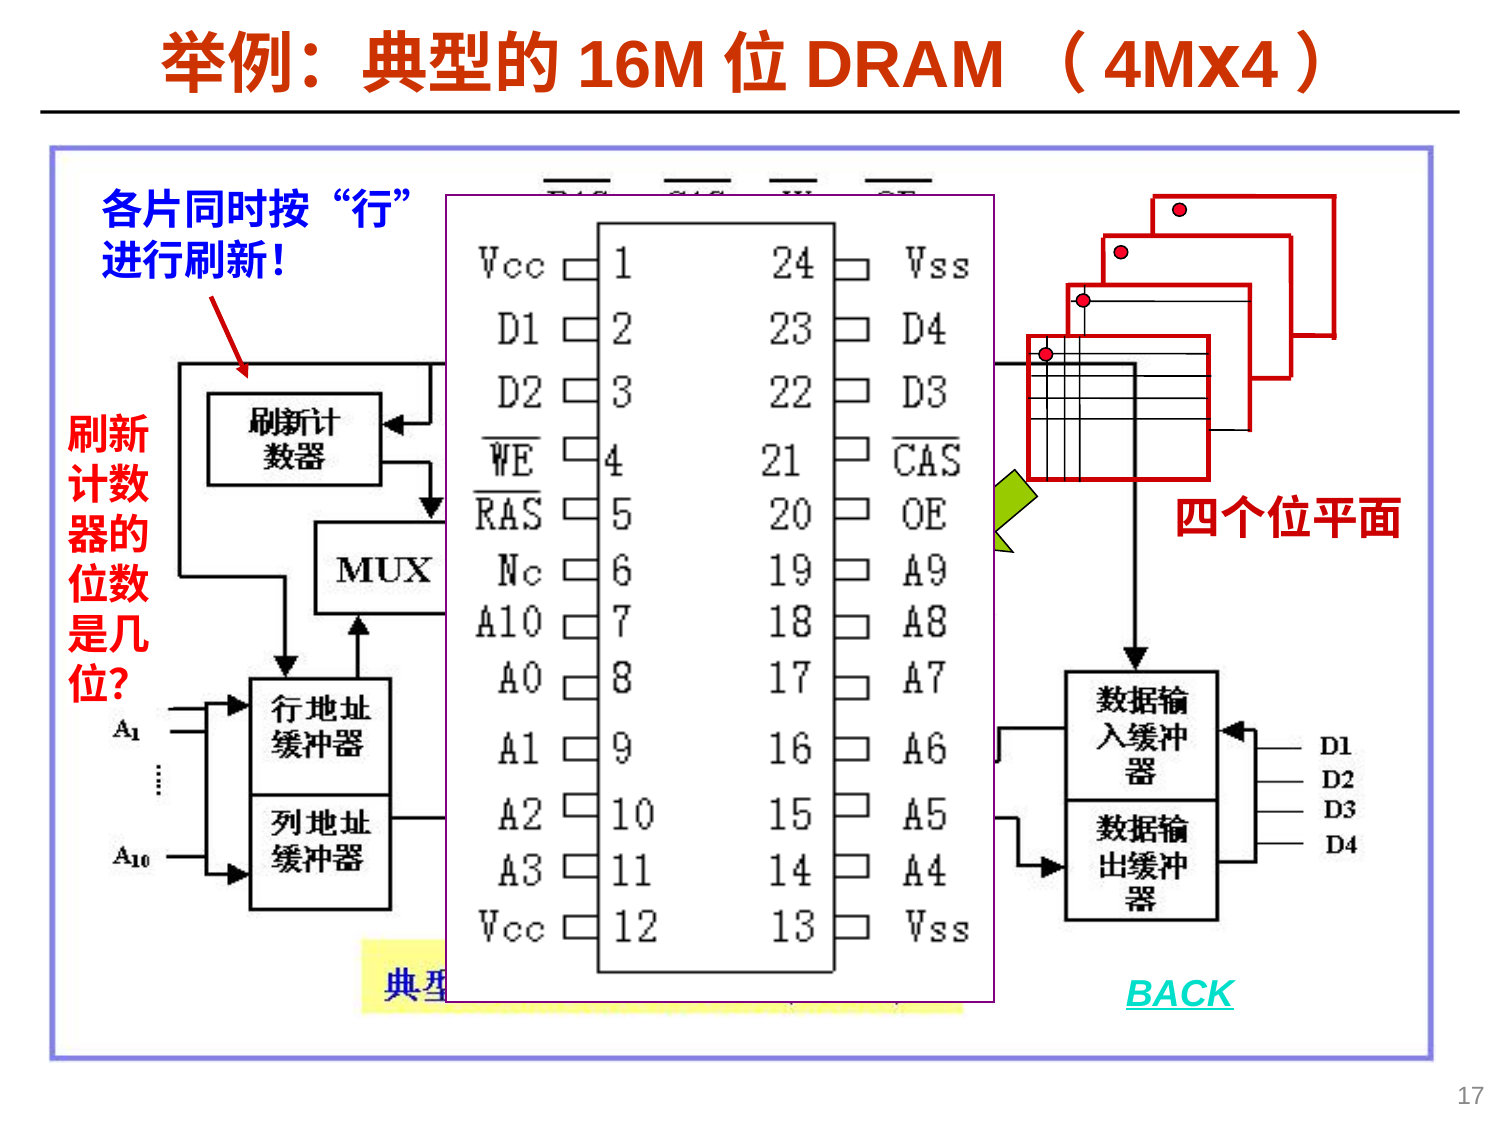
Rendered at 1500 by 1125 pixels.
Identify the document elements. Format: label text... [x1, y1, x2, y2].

slide_number 17 [1162, 1065, 1500, 1125]
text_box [994, 196, 1407, 559]
picture [48, 144, 1436, 1063]
title 举例：典型的16M位DRAM（4Mx4） [38, 21, 1484, 108]
